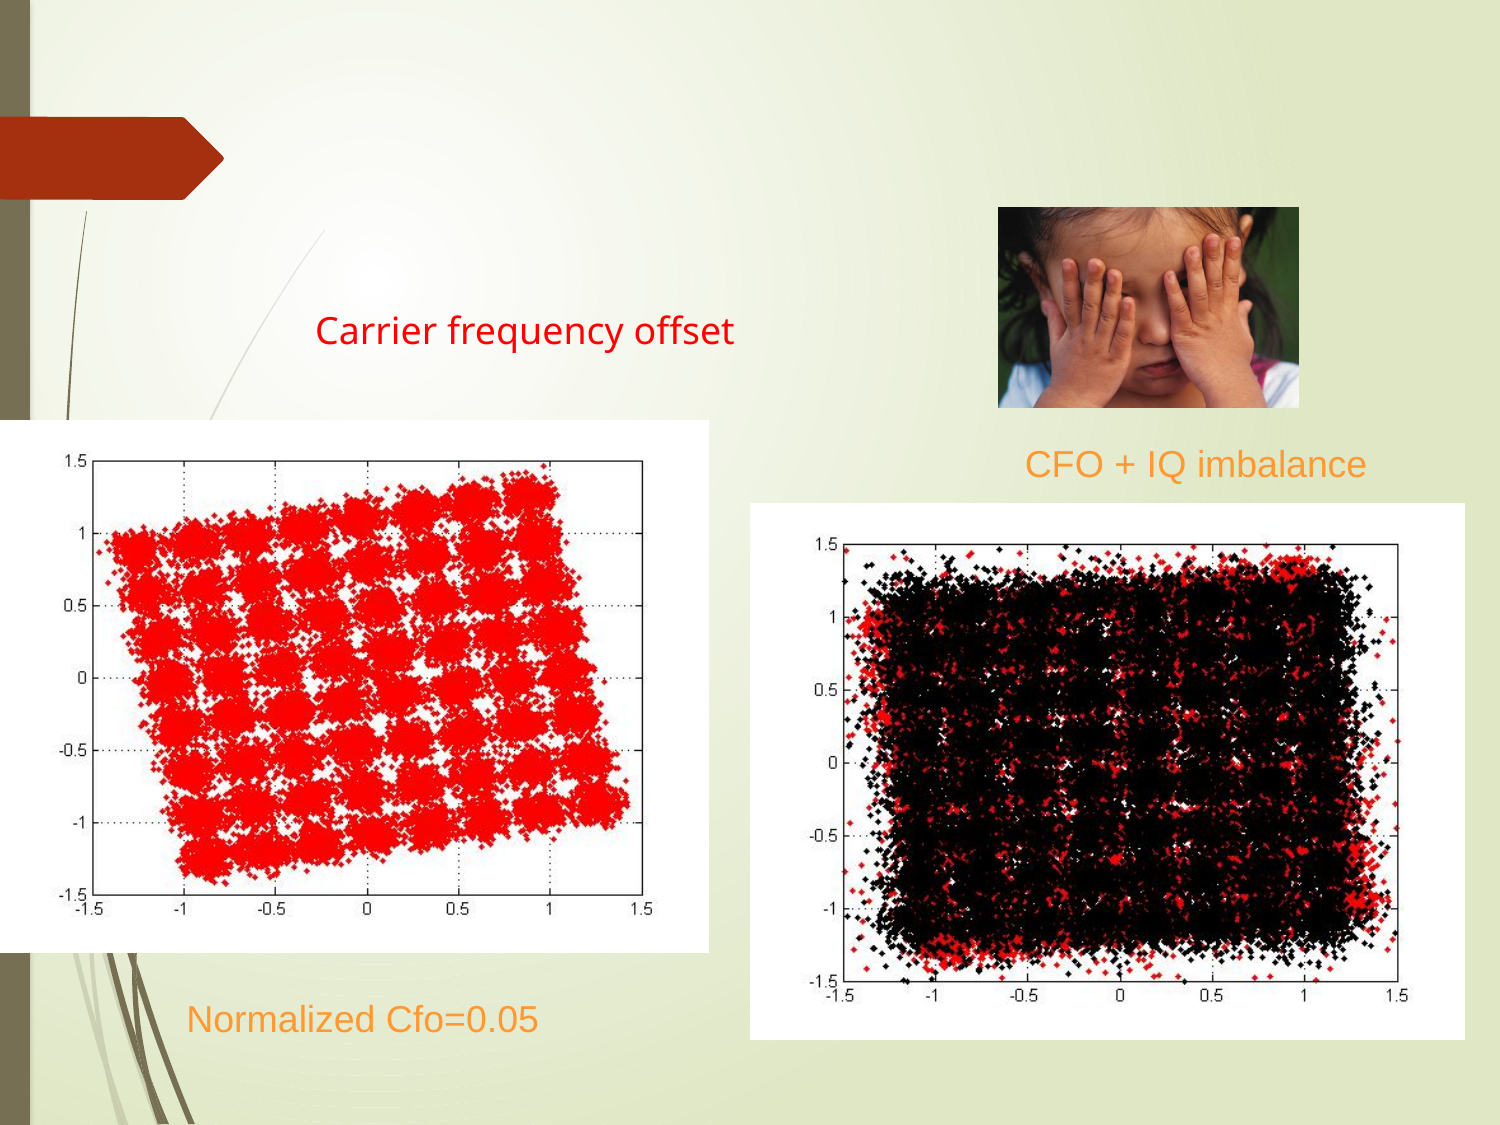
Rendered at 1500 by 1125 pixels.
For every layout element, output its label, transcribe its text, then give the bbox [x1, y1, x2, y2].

text_box Normalized Cfo=0.05 [171, 987, 554, 1048]
list Carrier frequency offset [300, 299, 1500, 975]
picture [0, 420, 710, 953]
text_box CFO + IQ imbalance [1010, 432, 1383, 493]
picture [749, 503, 1465, 1040]
picture [997, 207, 1299, 409]
